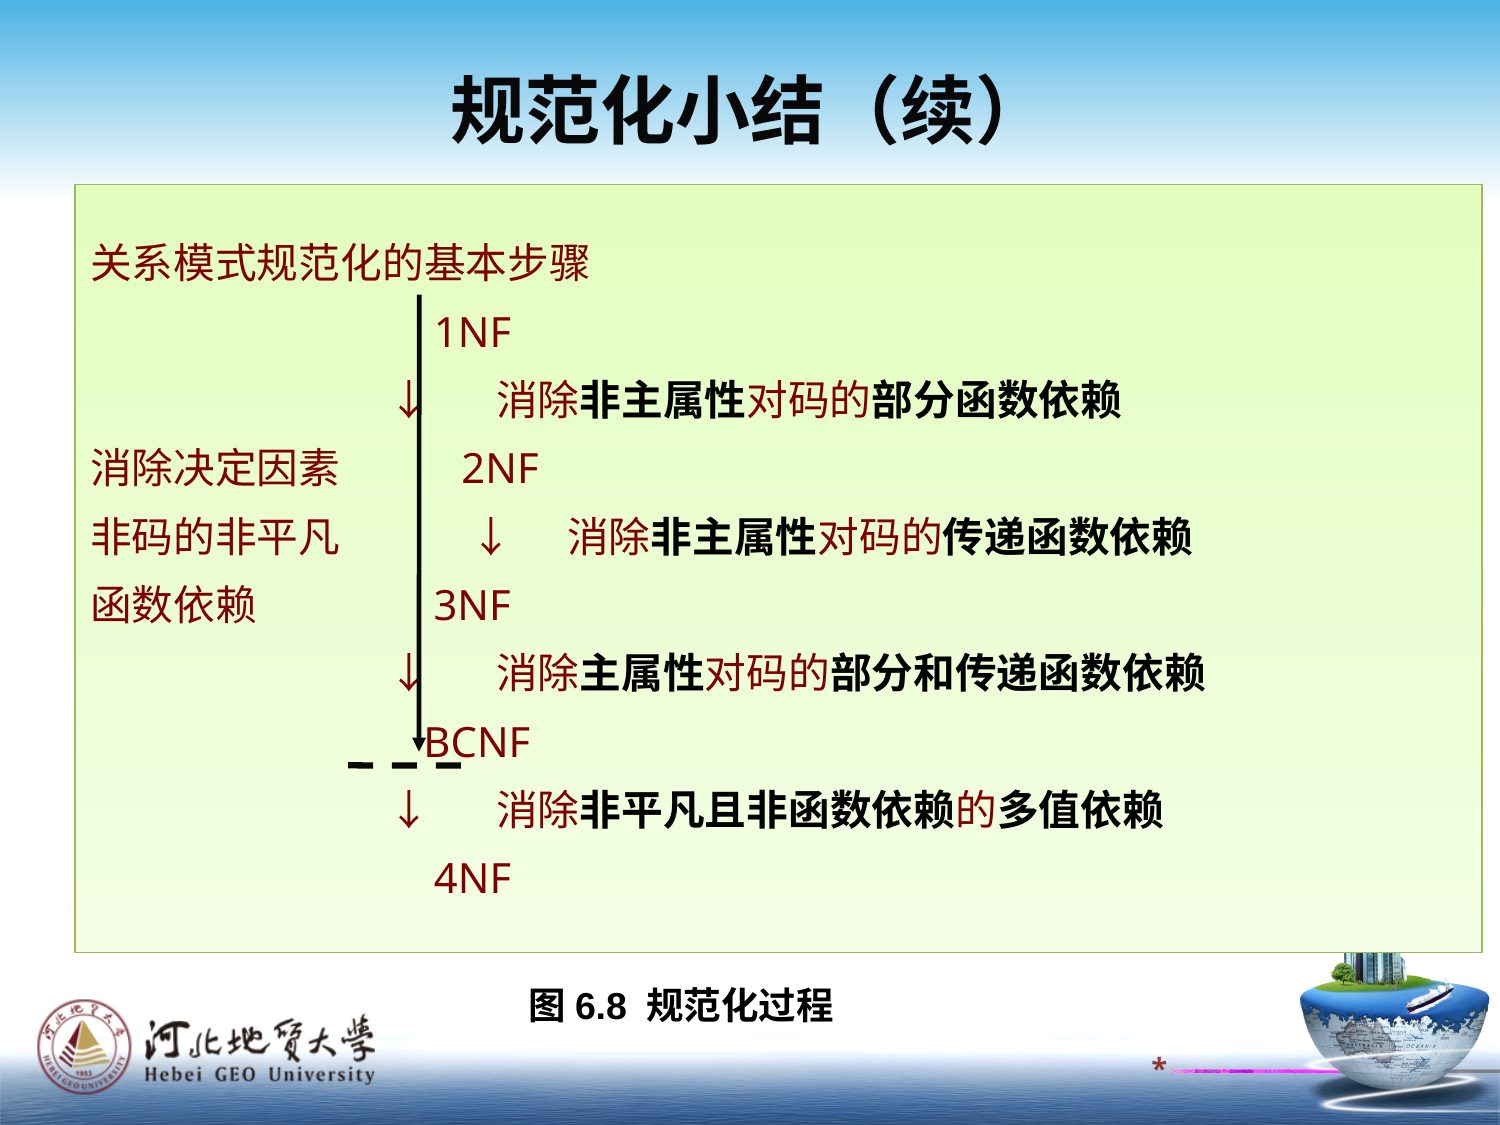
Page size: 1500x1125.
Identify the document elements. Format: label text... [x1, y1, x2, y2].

title 规范化小结（续） [74, 37, 1426, 181]
list 关系模式规范化的基本步骤 1NF ↓ 消除非主属性对码的部分函数依赖 消除决定因素 2NF 非码的非平凡 ↓ 消除非主属性对码的传递函数依赖 函数依赖 3NF ↓ 消除主属性对码的部分和传递函数依赖 BCNF ↓ 消除非平凡且非函数依赖的多值依赖 4NF [74, 219, 1500, 1017]
text_box * [1136, 1042, 1430, 1093]
text_box [88, 1039, 443, 1082]
text_box [74, 184, 1483, 219]
text_box 图6.8 规范化过程 [513, 974, 1011, 1035]
text_box [412, 294, 426, 752]
picture [0, 999, 1500, 1125]
